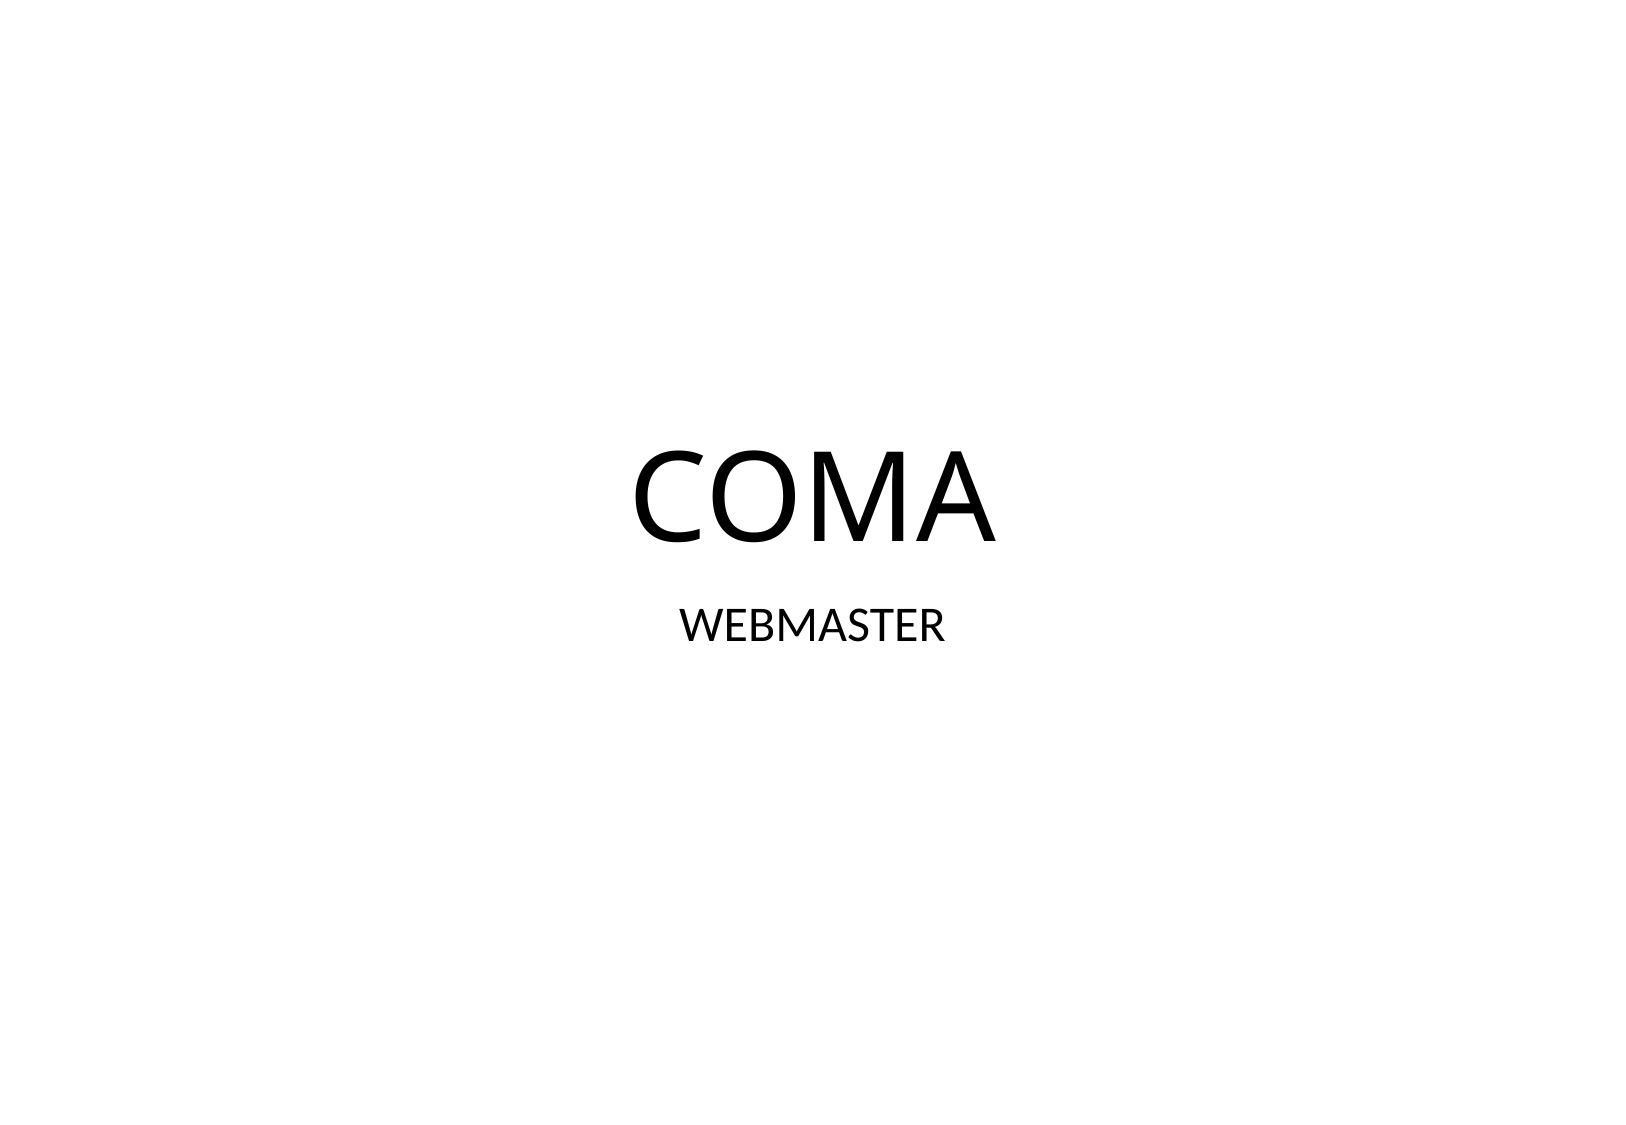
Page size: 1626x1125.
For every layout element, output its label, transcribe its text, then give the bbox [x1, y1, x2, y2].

title COMA [121, 184, 1504, 576]
subtitle WEBMASTER [203, 590, 1422, 863]
